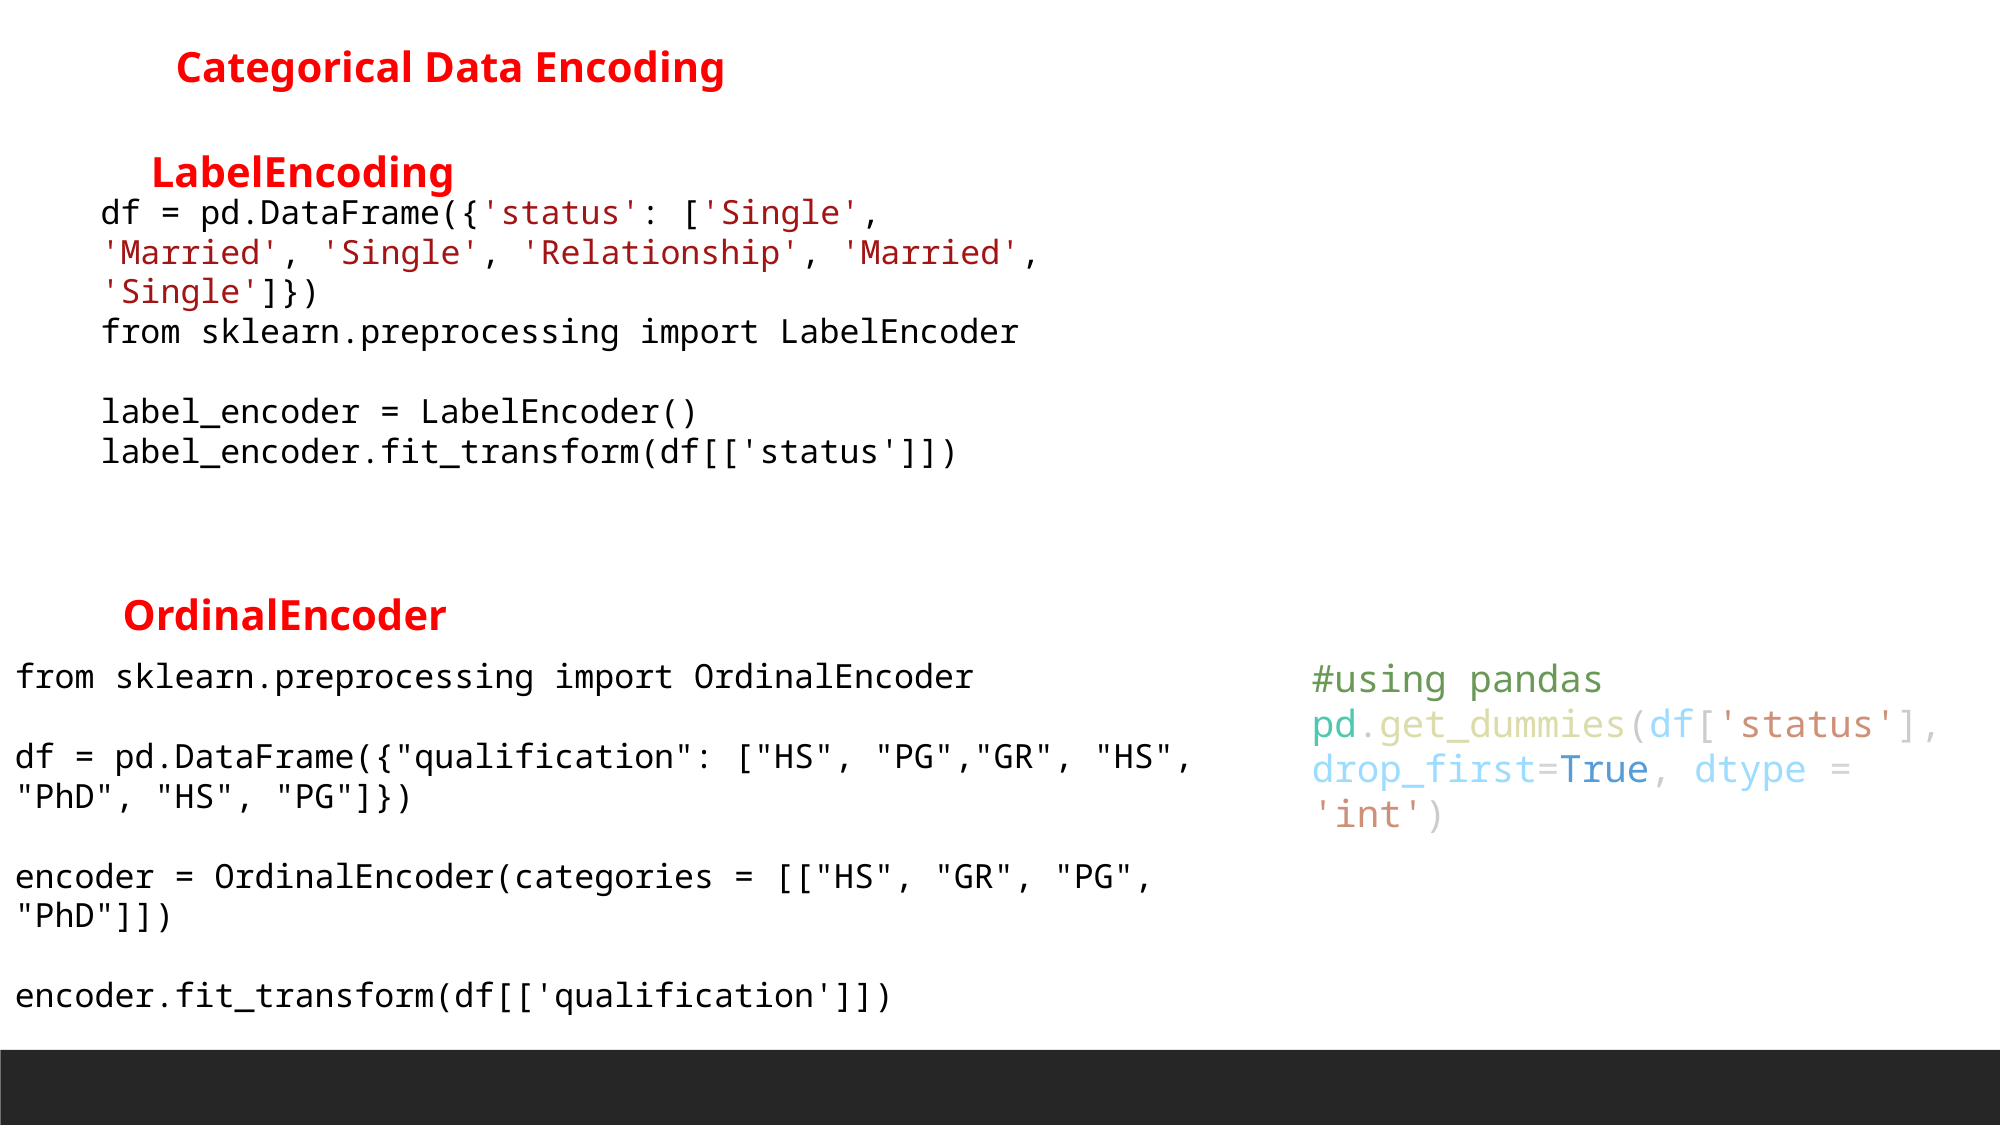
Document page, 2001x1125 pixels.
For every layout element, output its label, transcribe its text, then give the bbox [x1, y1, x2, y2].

text_box OrdinalEncoder [33, 531, 1033, 647]
text_box Categorical Data Encoding [85, 0, 1087, 98]
text_box df = pd.DataFrame({'status': ['Single', 'Married', 'Single', 'Relationship', 'Married', 'Single']}) from sklearn.preprocessing import LabelEncoder label_encoder = LabelEncoder() label_encoder.fit_transform(df[['status']]) [85, 183, 1086, 518]
text_box from sklearn.preprocessing import OrdinalEncoder df = pd.DataFrame({"qualification": ["HS", "PG","GR", "HS", "PhD", "HS", "PG"]}) encoder = OrdinalEncoder(categories = [["HS", "GR", "PG", "PhD"]]) encoder.fit_transform(df[['qualification']]) [0, 647, 1297, 1022]
text_box LabelEncoding [61, 88, 542, 204]
text_box #using pandas pd.get_dummies(df['status'], drop_first=True, dtype = 'int') [1297, 647, 1976, 843]
